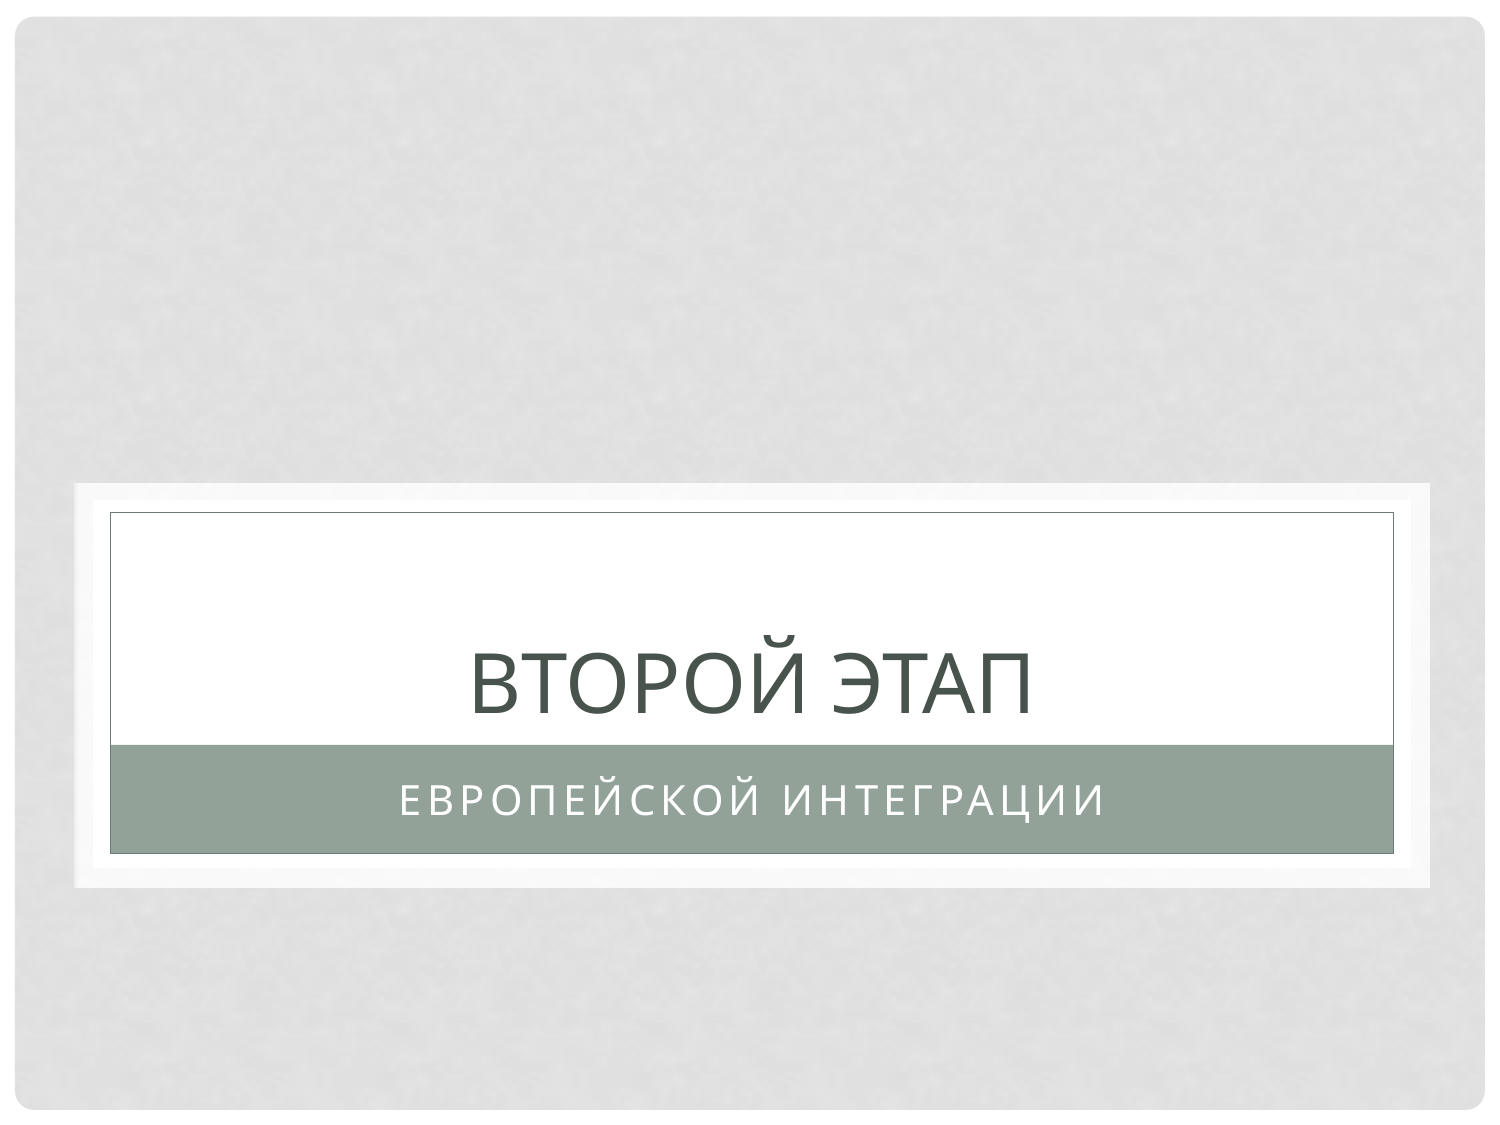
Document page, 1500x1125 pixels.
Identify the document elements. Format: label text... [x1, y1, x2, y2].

title Второй этап [120, 525, 1384, 738]
list Европейской интеграции [120, 755, 1384, 842]
